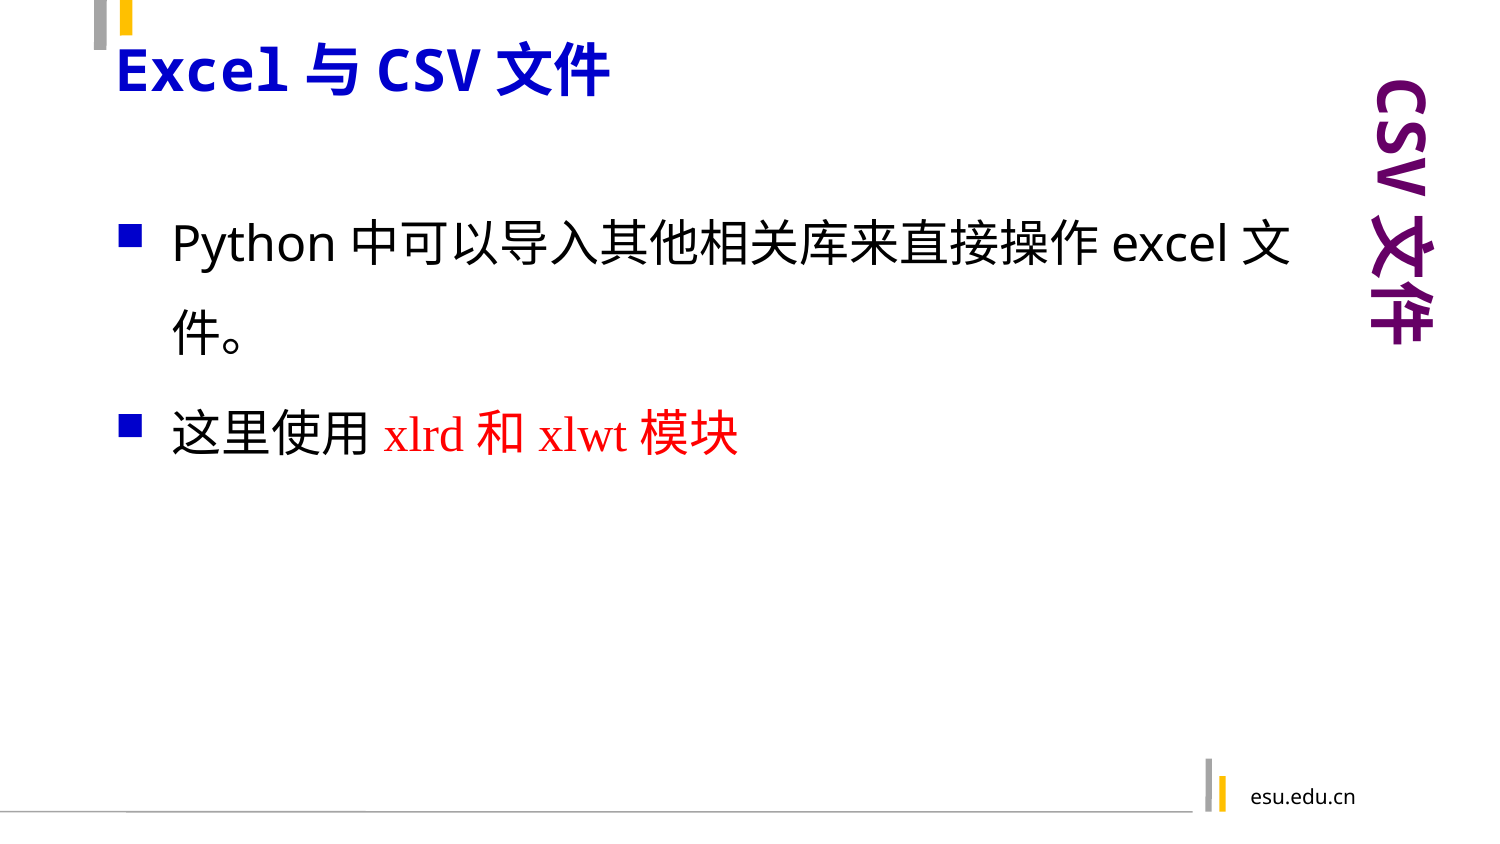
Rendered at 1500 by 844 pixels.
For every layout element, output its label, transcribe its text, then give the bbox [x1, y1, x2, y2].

list Python中可以导入其他相关库来直接操作excel文件。 这里使用xlrd和xlwt模块 [100, 173, 1365, 535]
text_box CSV文件 [1340, 62, 1452, 313]
text_box Excel与CSV文件 [100, 20, 653, 115]
